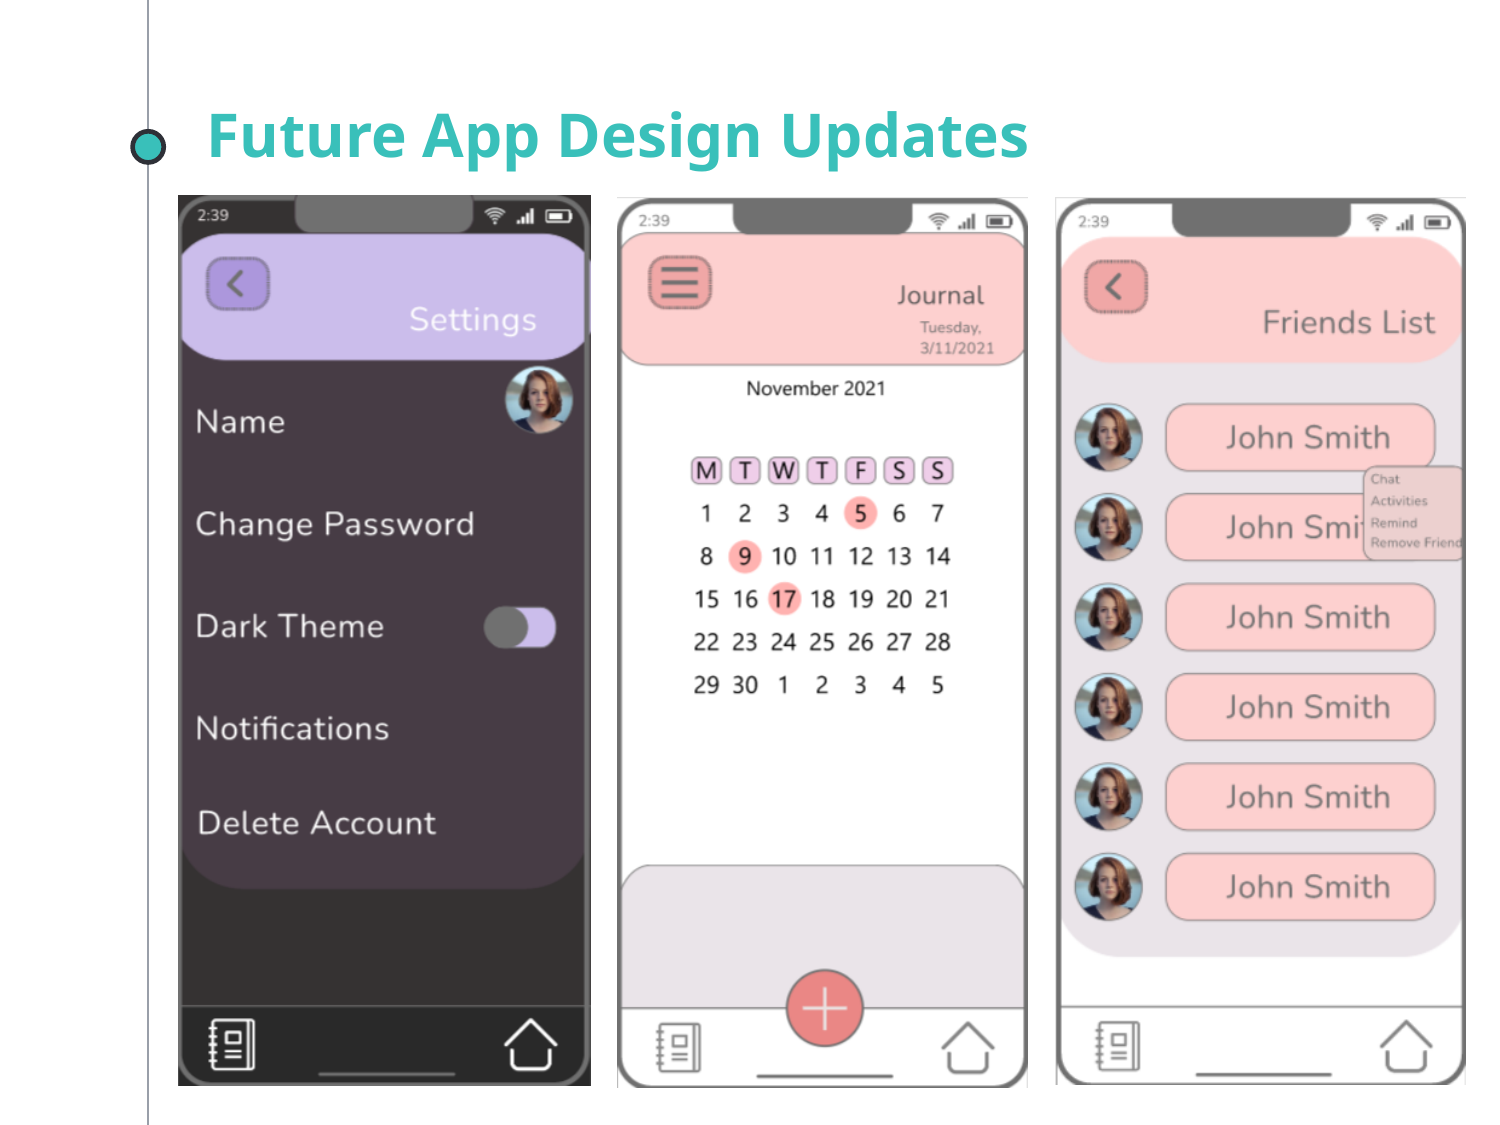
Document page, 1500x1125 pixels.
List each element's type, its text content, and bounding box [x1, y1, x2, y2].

title Future App Design Updates [191, 109, 1317, 185]
picture [617, 196, 1029, 1088]
picture [1055, 196, 1466, 1085]
picture [178, 195, 591, 1086]
